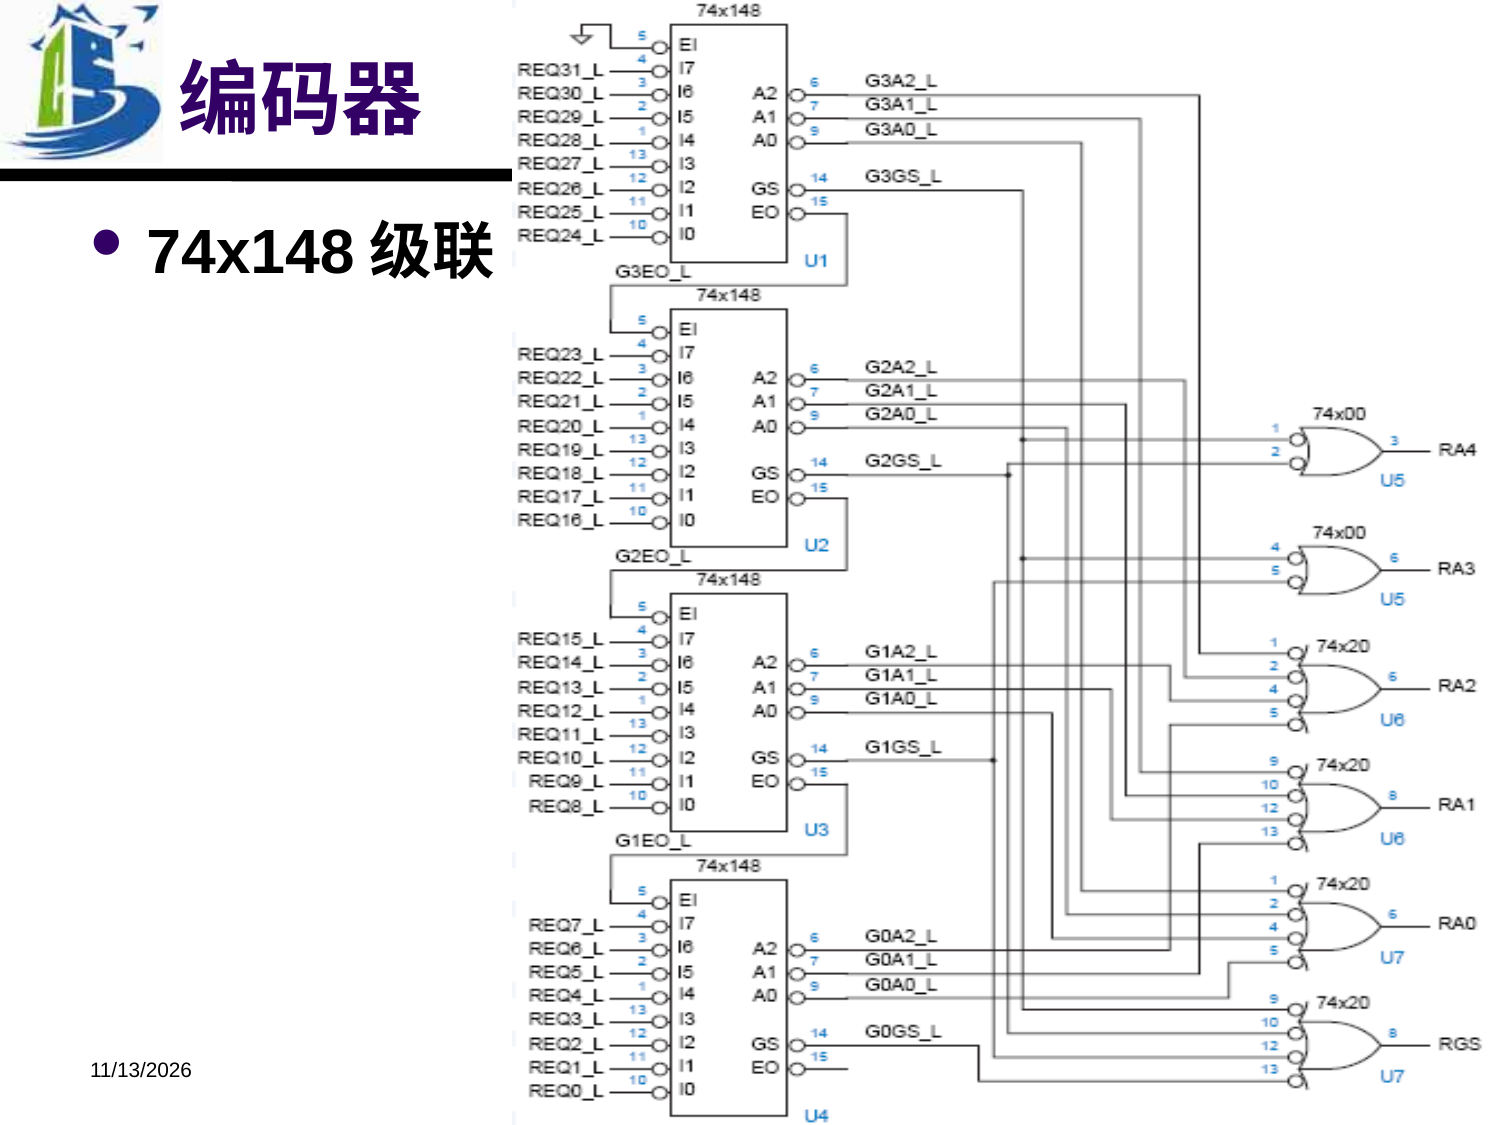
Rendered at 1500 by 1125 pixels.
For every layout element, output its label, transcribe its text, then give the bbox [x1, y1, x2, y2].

picture [0, 0, 163, 163]
picture [512, 0, 1500, 1125]
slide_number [74, 1048, 426, 1101]
title 编码器 [164, 30, 507, 153]
list 74x148级联 [75, 203, 507, 339]
